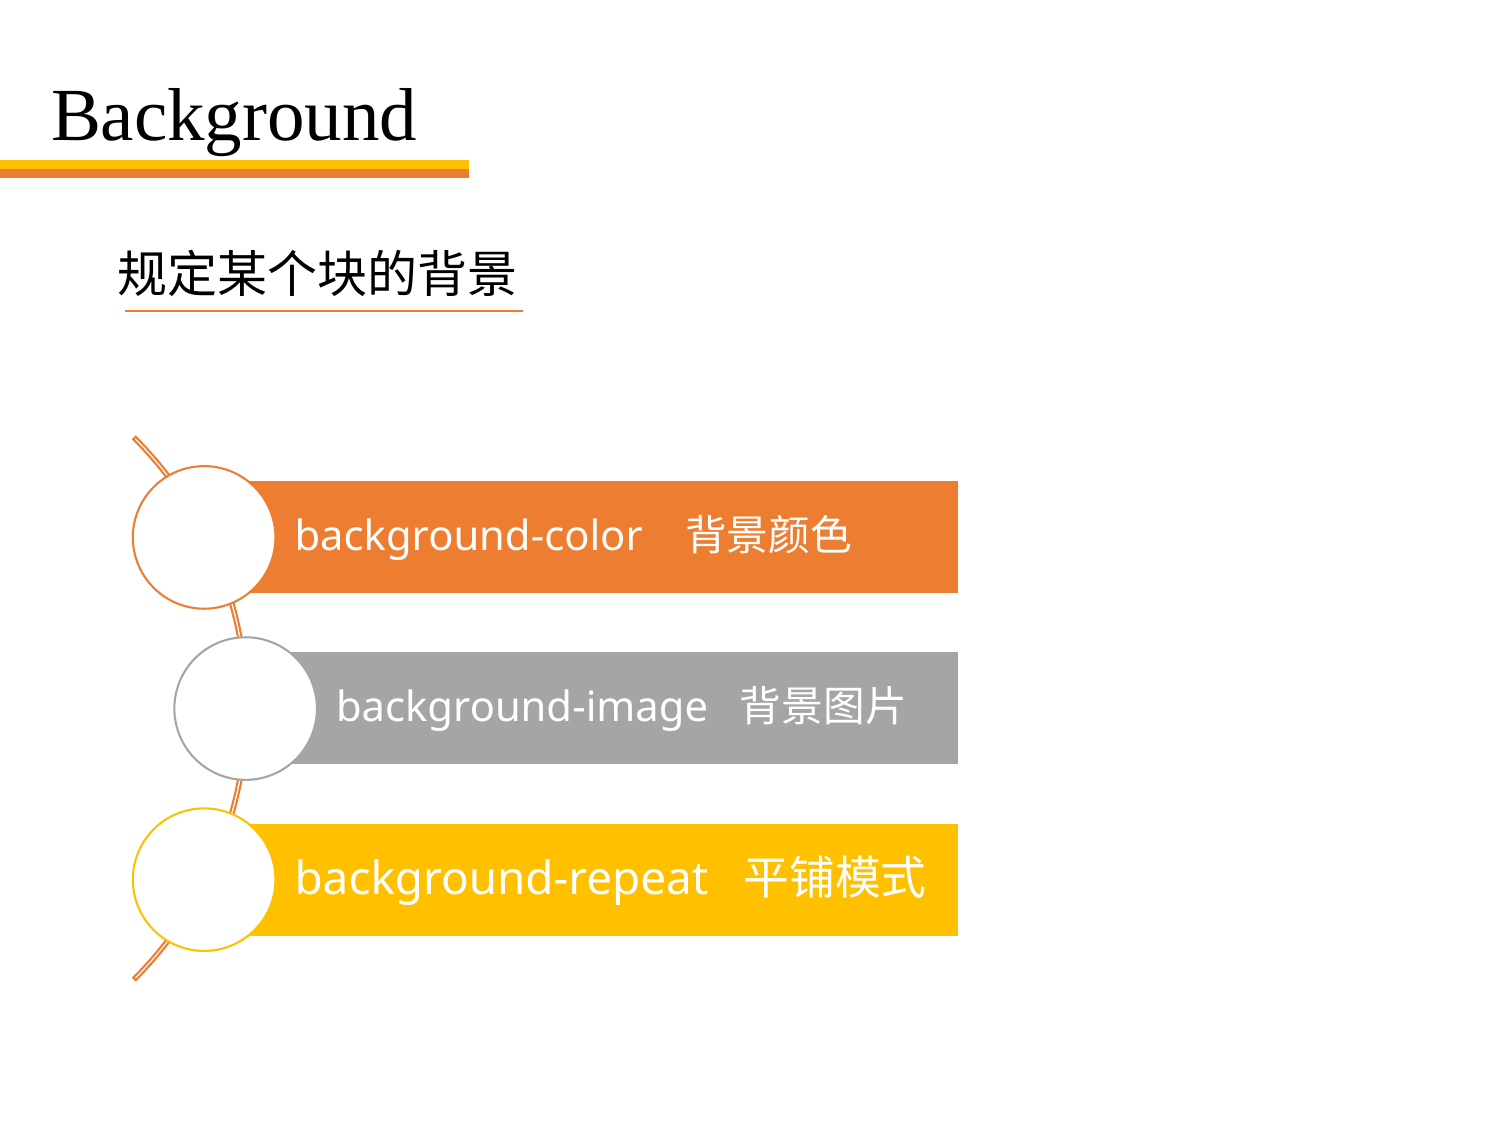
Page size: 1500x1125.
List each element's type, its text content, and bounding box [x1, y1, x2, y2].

title Background [0, 62, 469, 170]
text_box 规定某个块的背景 [103, 235, 536, 310]
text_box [124, 423, 968, 994]
